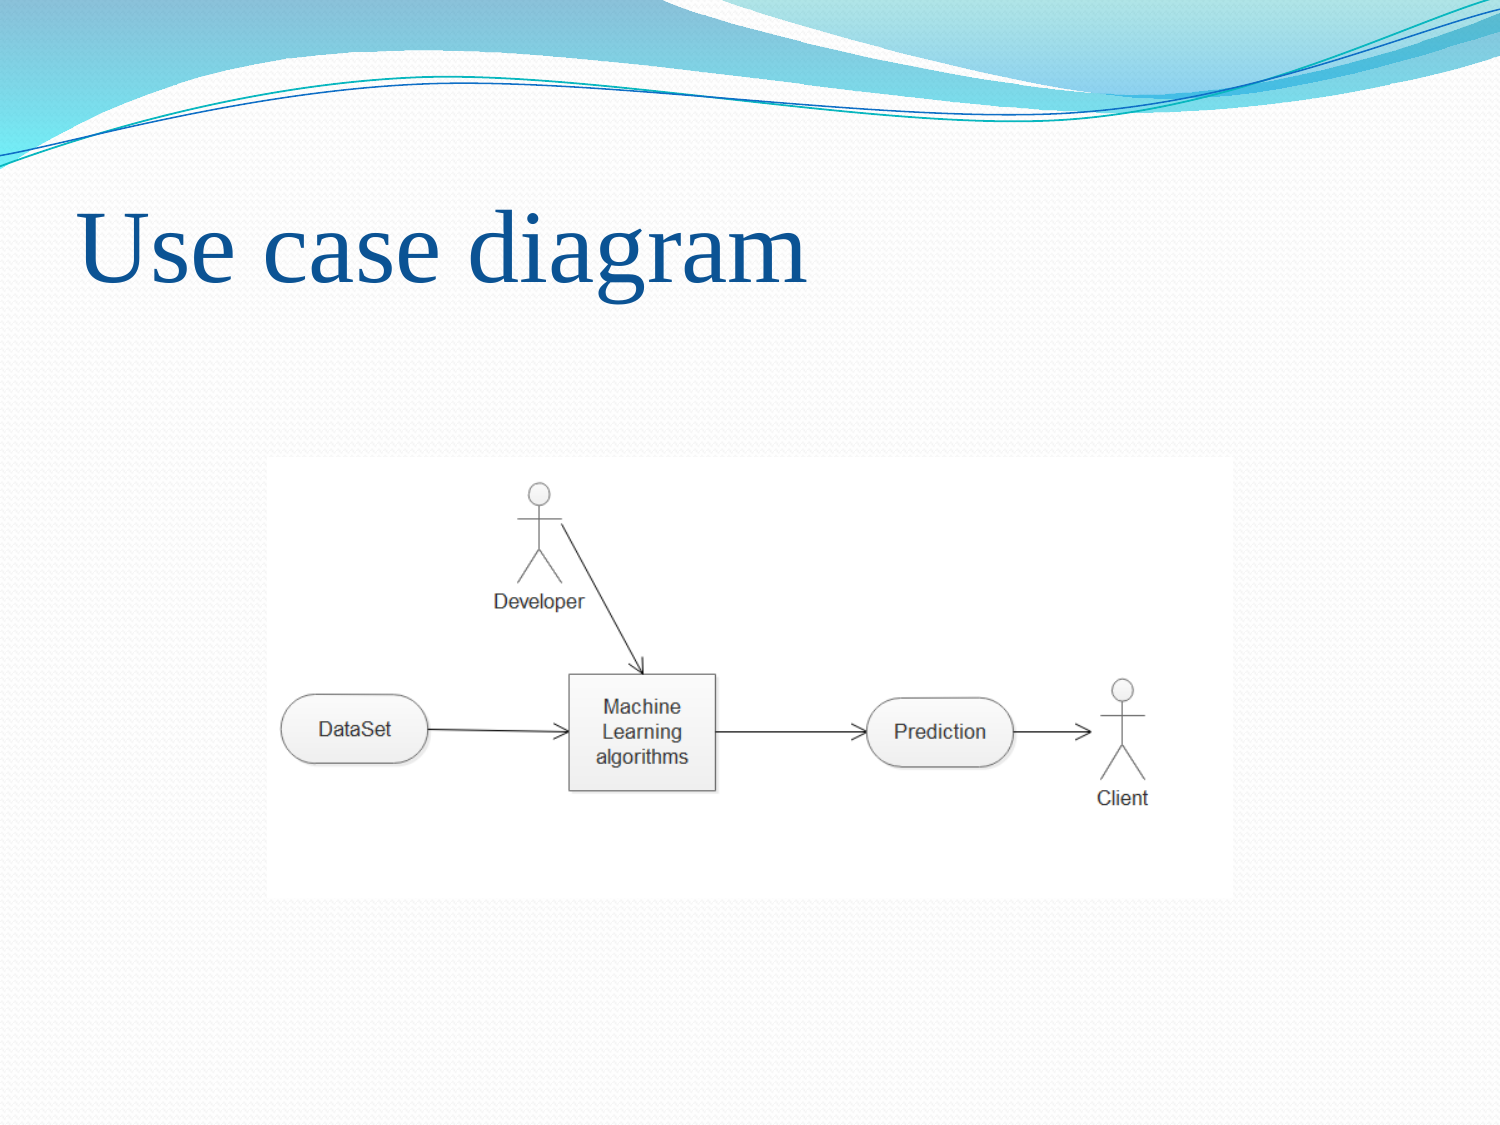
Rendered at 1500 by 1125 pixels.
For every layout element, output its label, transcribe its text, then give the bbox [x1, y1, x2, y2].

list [267, 457, 1233, 898]
title Use case diagram [74, 115, 1426, 304]
